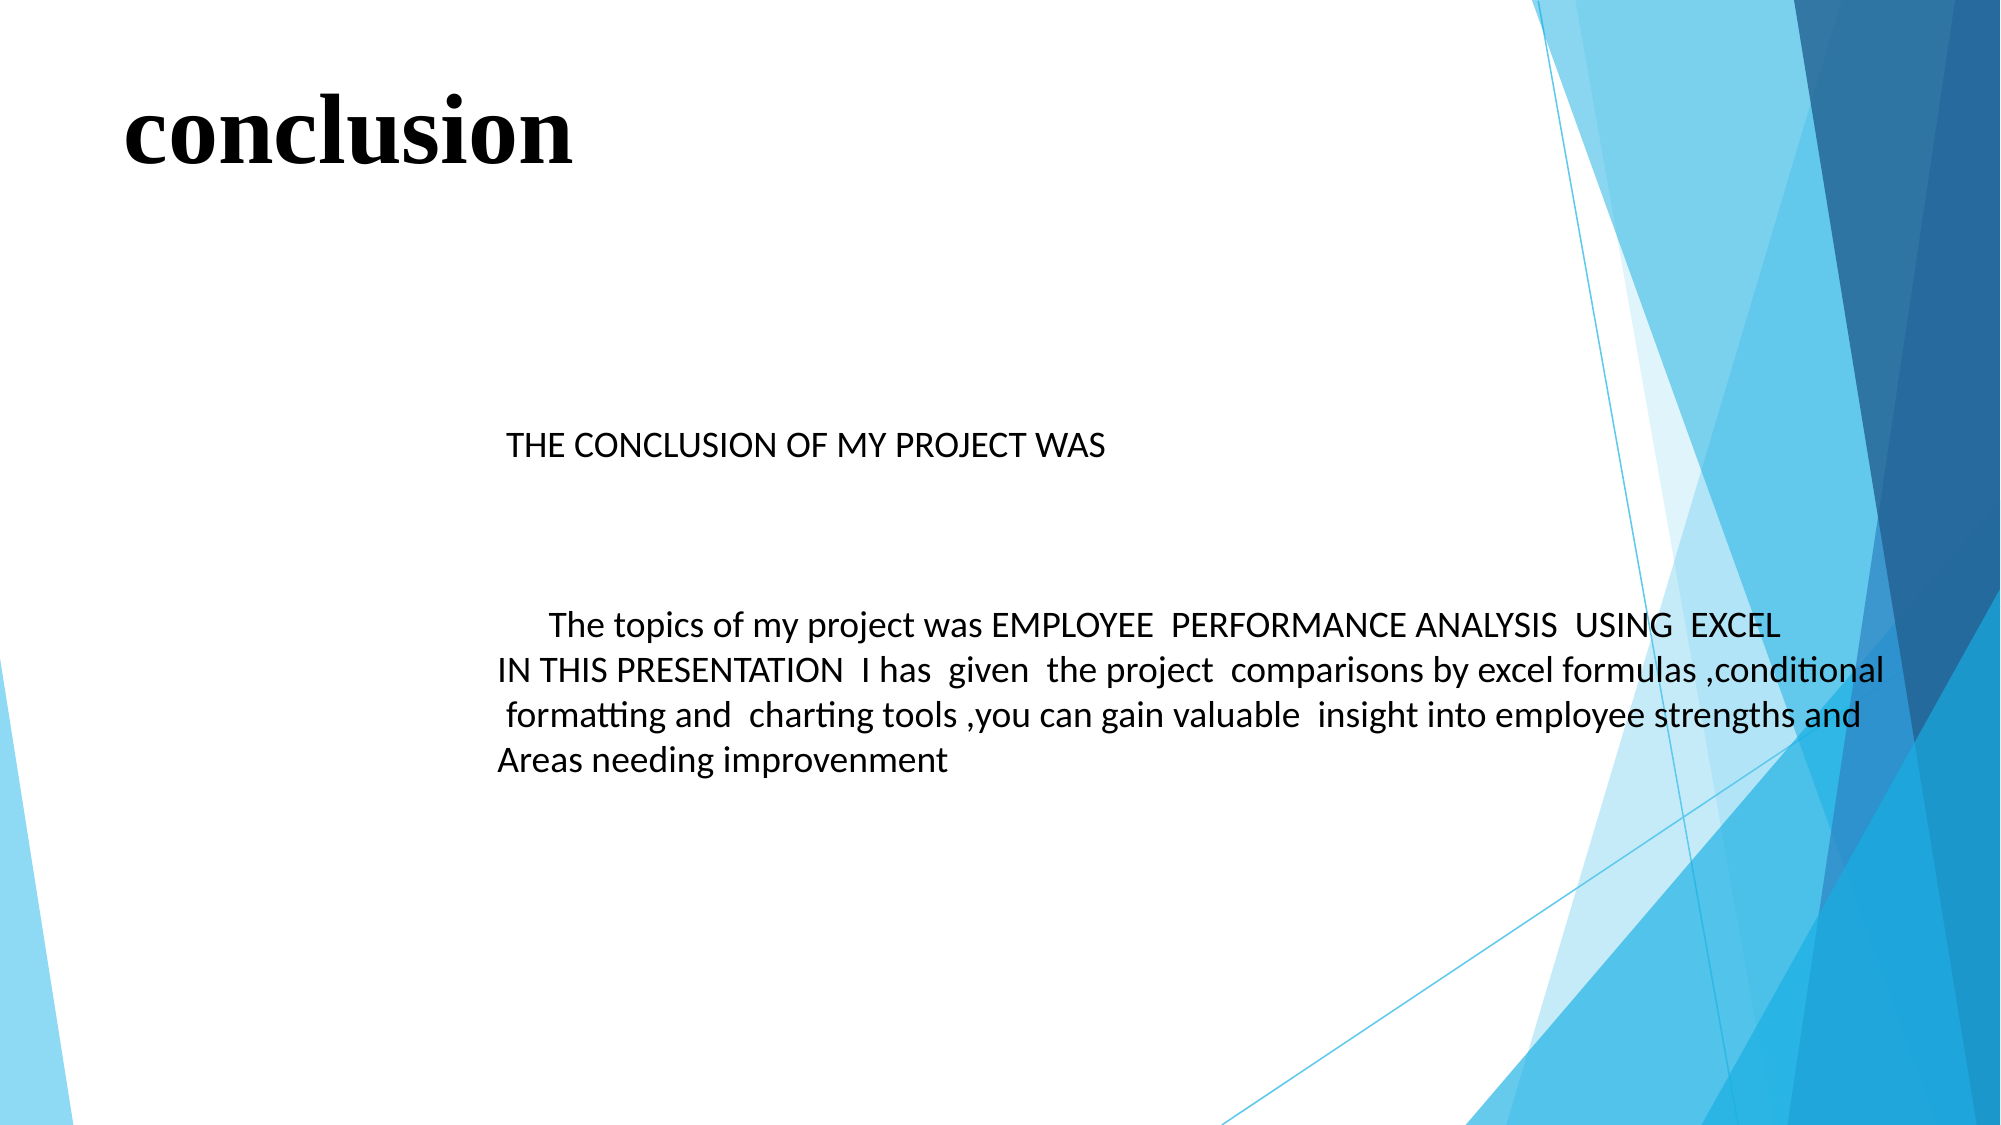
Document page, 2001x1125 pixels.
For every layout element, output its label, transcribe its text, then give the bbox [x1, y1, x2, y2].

text_box THE CONCLUSION OF MY PROJECT WAS The topics of my project was EMPLOYEE PERFORMANCE ANALYSIS USING EXCEL IN THIS PRESENTATION I has given the project comparisons by excel formulas ,conditional formatting and charting tools ,you can gain valuable insight into employee strengths and Areas needing improvenment [482, 412, 1902, 788]
title conclusion [123, 63, 1877, 188]
